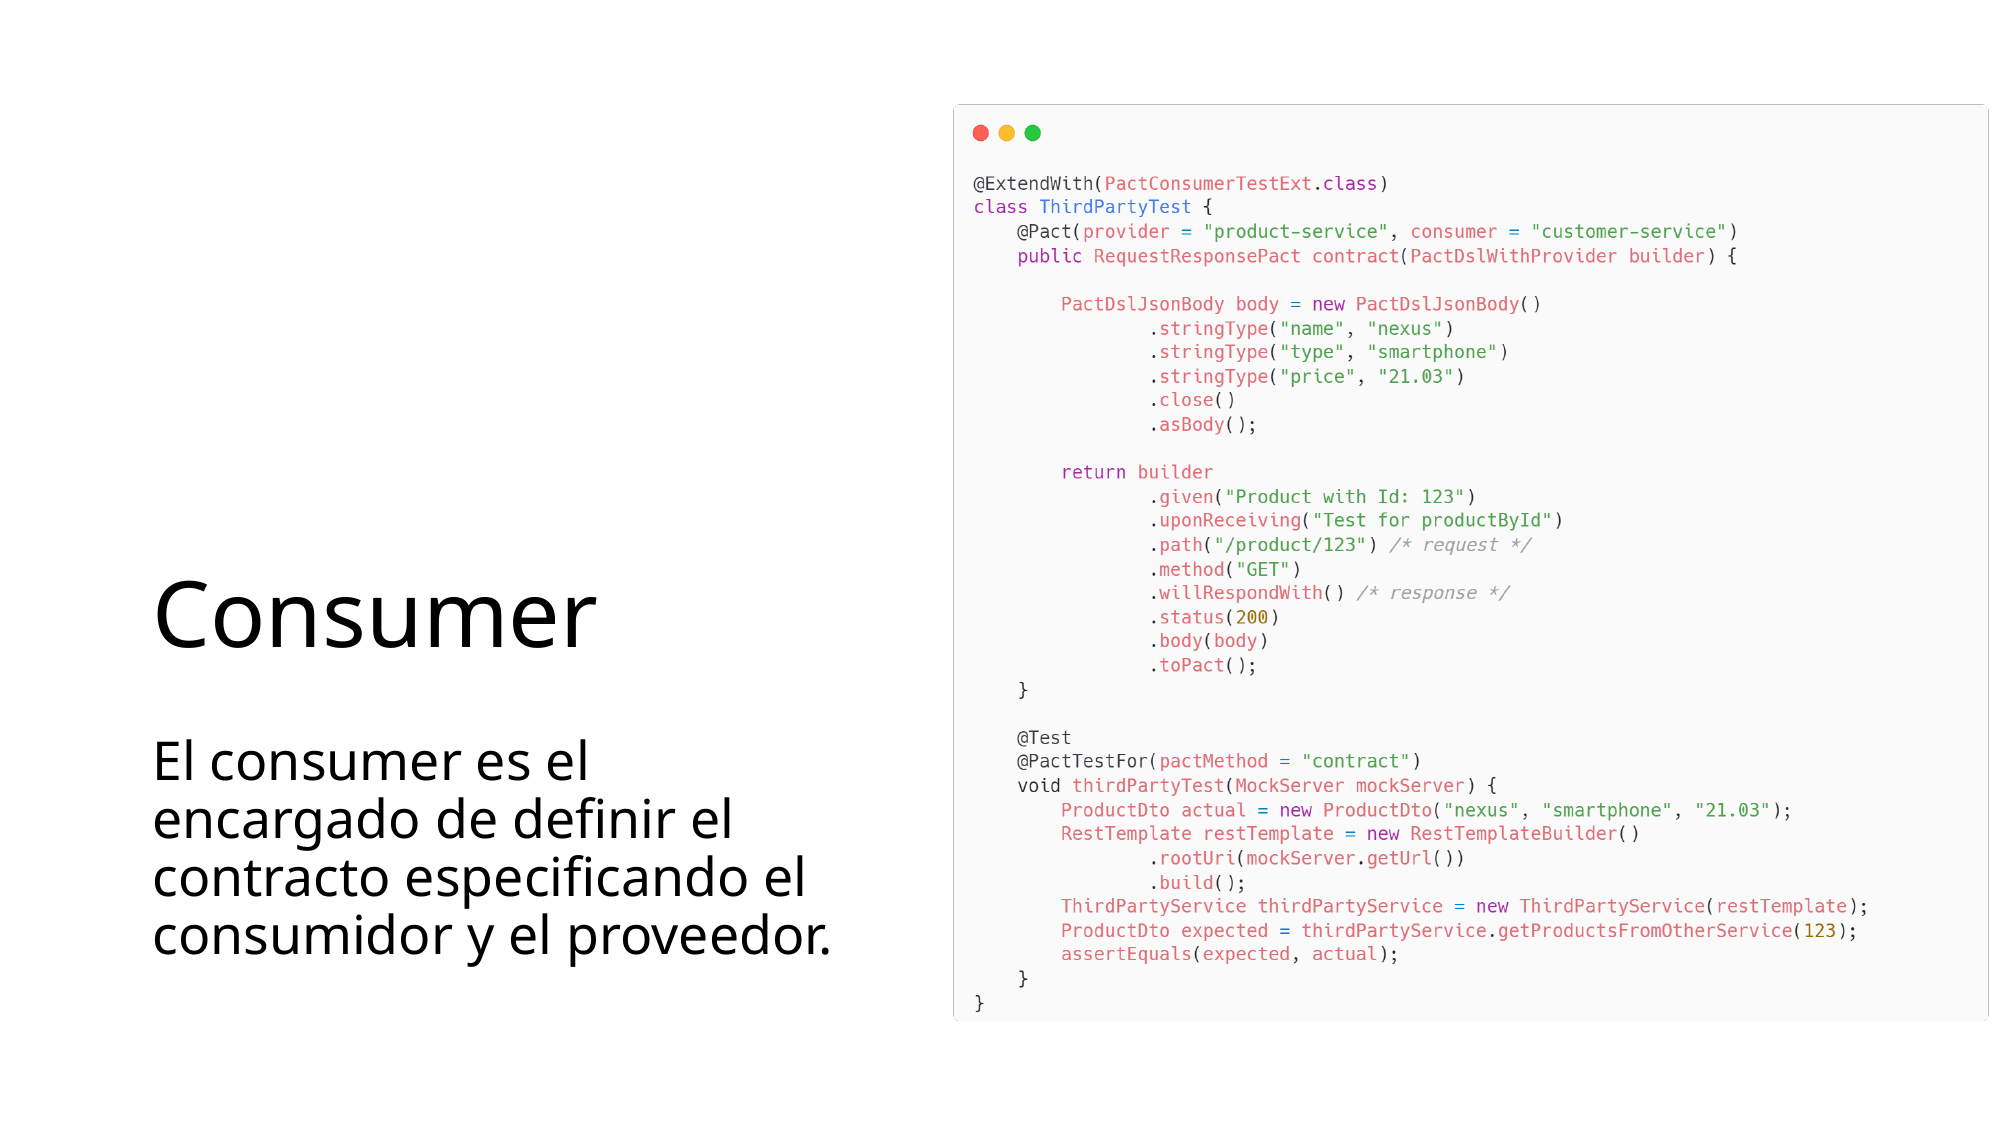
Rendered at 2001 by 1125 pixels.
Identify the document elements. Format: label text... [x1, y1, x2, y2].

picture [950, 99, 1990, 1026]
list El consumer es el encargado de definir el contracto especificando el consumidor y el proveedor. [137, 726, 857, 1026]
title Consumer [137, 509, 707, 726]
